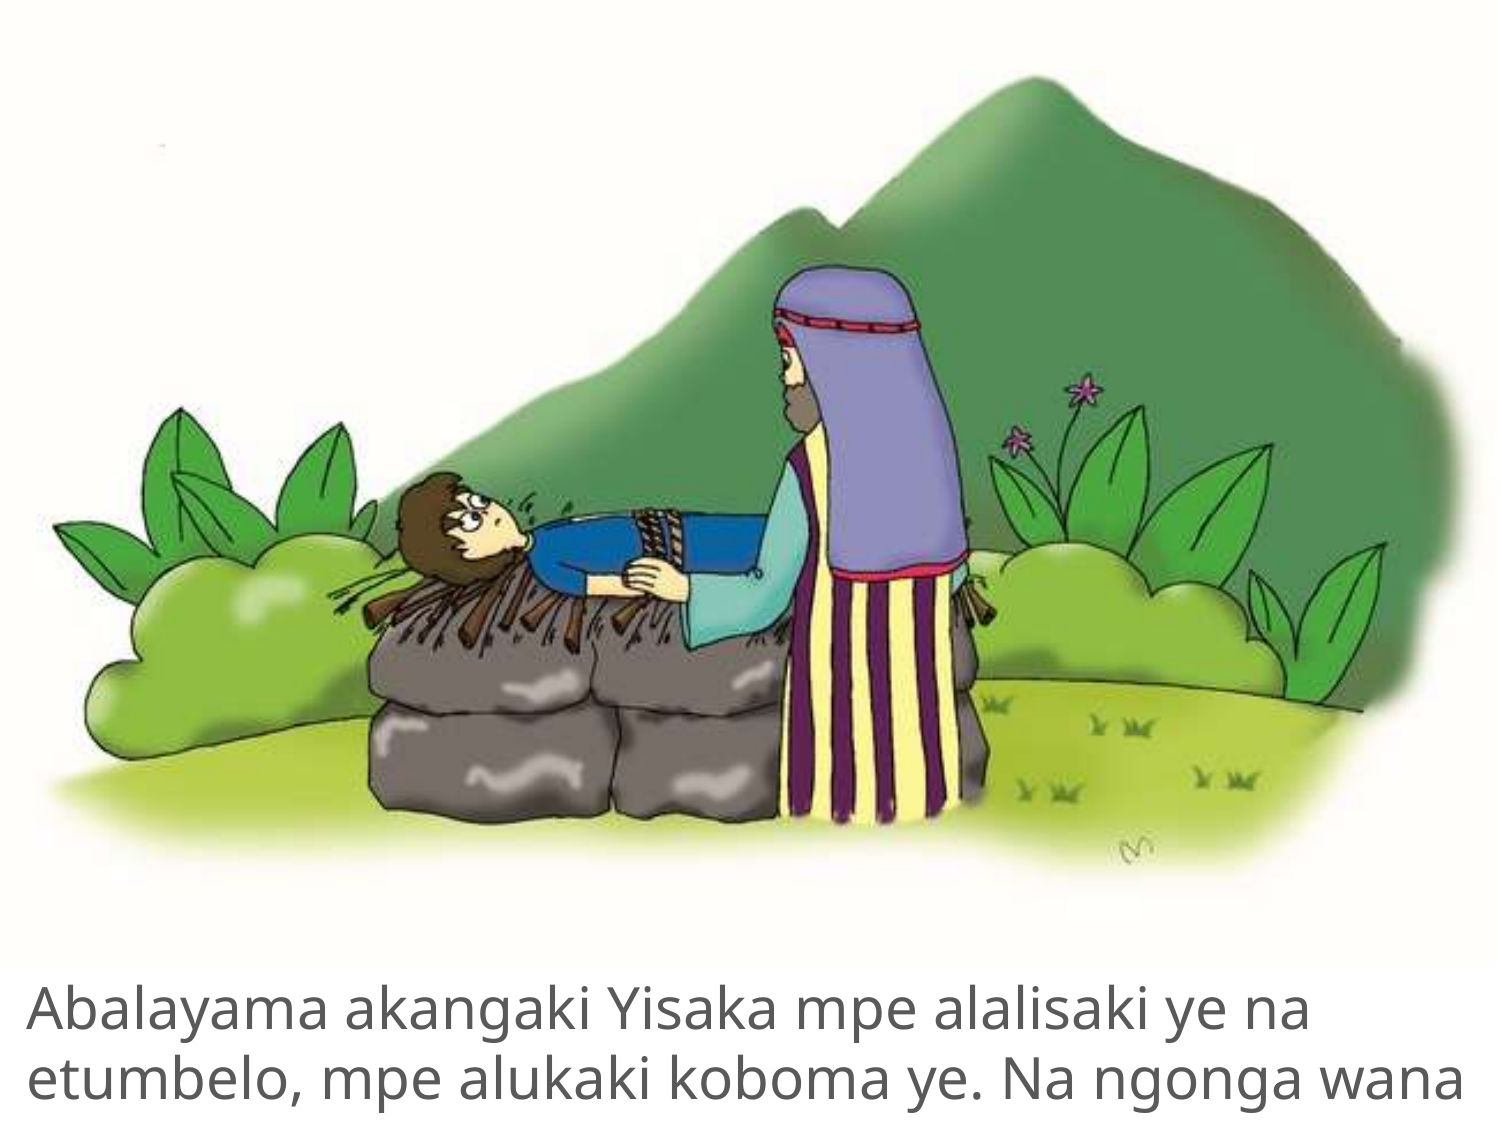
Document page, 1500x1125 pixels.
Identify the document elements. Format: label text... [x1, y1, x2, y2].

picture [0, 0, 1498, 965]
text_box Abalayama akangaki Yisaka mpe alalisaki ye na etumbelo, mpe alukaki koboma ye. Na ngonga wana mpenza, . [11, 970, 1498, 1125]
